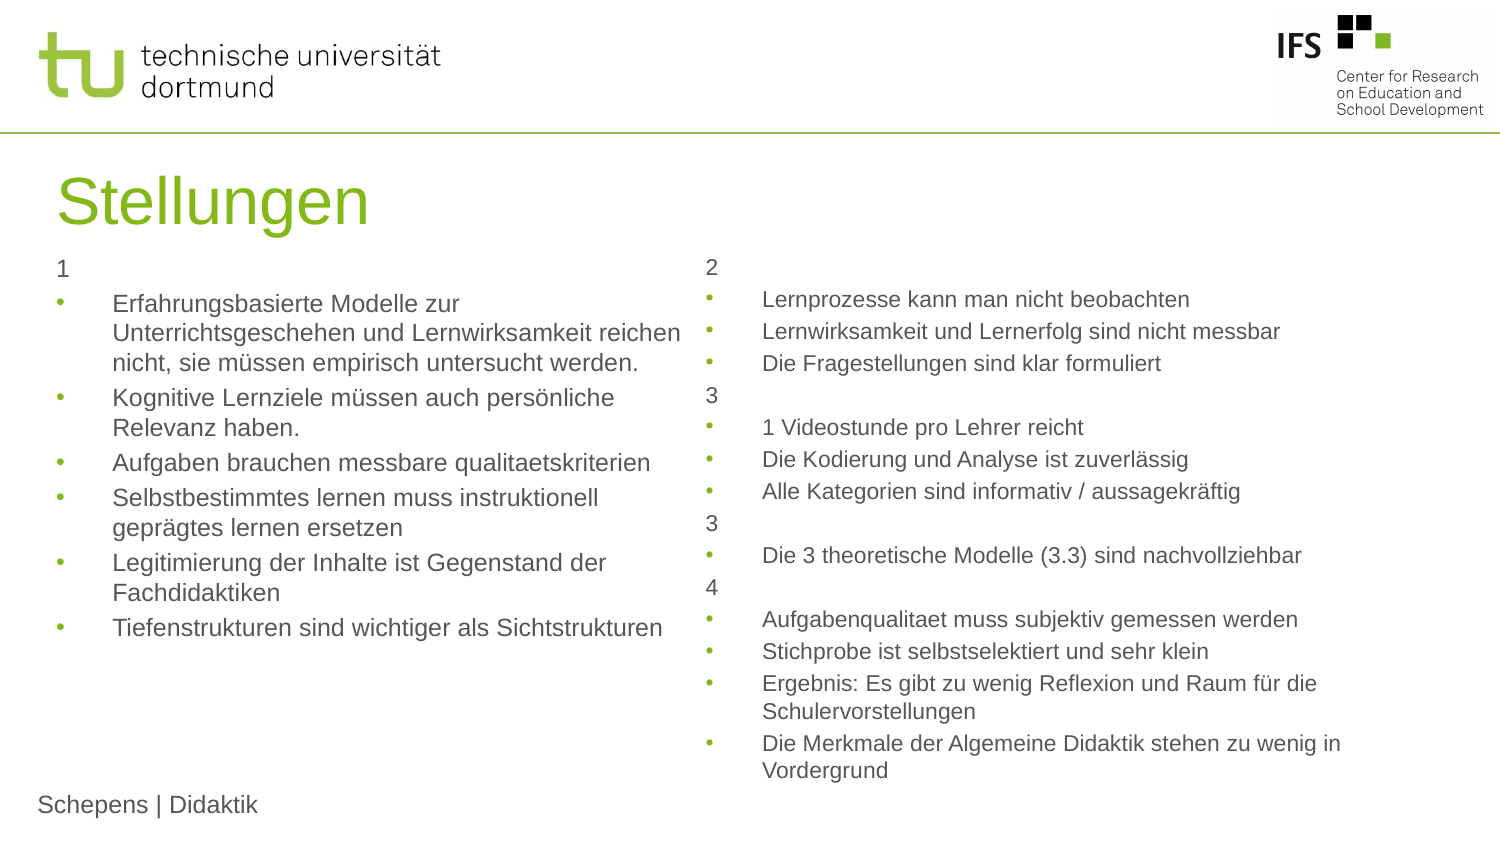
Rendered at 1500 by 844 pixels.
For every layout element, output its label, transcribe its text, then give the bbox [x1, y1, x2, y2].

picture [9, 2, 476, 132]
list 1 Erfahrungsbasierte Modelle zur Unterrichtsgeschehen und Lernwirksamkeit reichen nicht, sie müssen empirisch untersucht werden. Kognitive Lernziele müssen auch persönliche Relevanz haben. Aufgaben brauchen messbare qualitaetskriterien Selbstbestimmtes lernen muss instruktionell geprägtes lernen ersetzen Legitimierung der Inhalte ist Gegenstand der Fachdidaktiken Tiefenstrukturen sind wichtiger als Sichtstrukturen [41, 244, 690, 775]
picture [1271, 10, 1491, 126]
title Stellungen [41, 150, 1459, 233]
list 2 Lernprozesse kann man nicht beobachten Lernwirksamkeit und Lernerfolg sind nicht messbar Die Fragestellungen sind klar formuliert 3 1 Videostunde pro Lehrer reicht Die Kodierung und Analyse ist zuverlässig Alle Kategorien sind informativ / aussagekräftig 3 Die 3 theoretische Modelle (3.3) sind nachvollziehbar 4 Aufgabenqualitaet muss subjektiv gemessen werden Stichprobe ist selbstselektiert und sehr klein Ergebnis: Es gibt zu wenig Reflexion und Raum für die Schulervorstellungen Die Merkmale der Algemeine Didaktik stehen zu wenig in Vordergrund [690, 244, 1459, 775]
